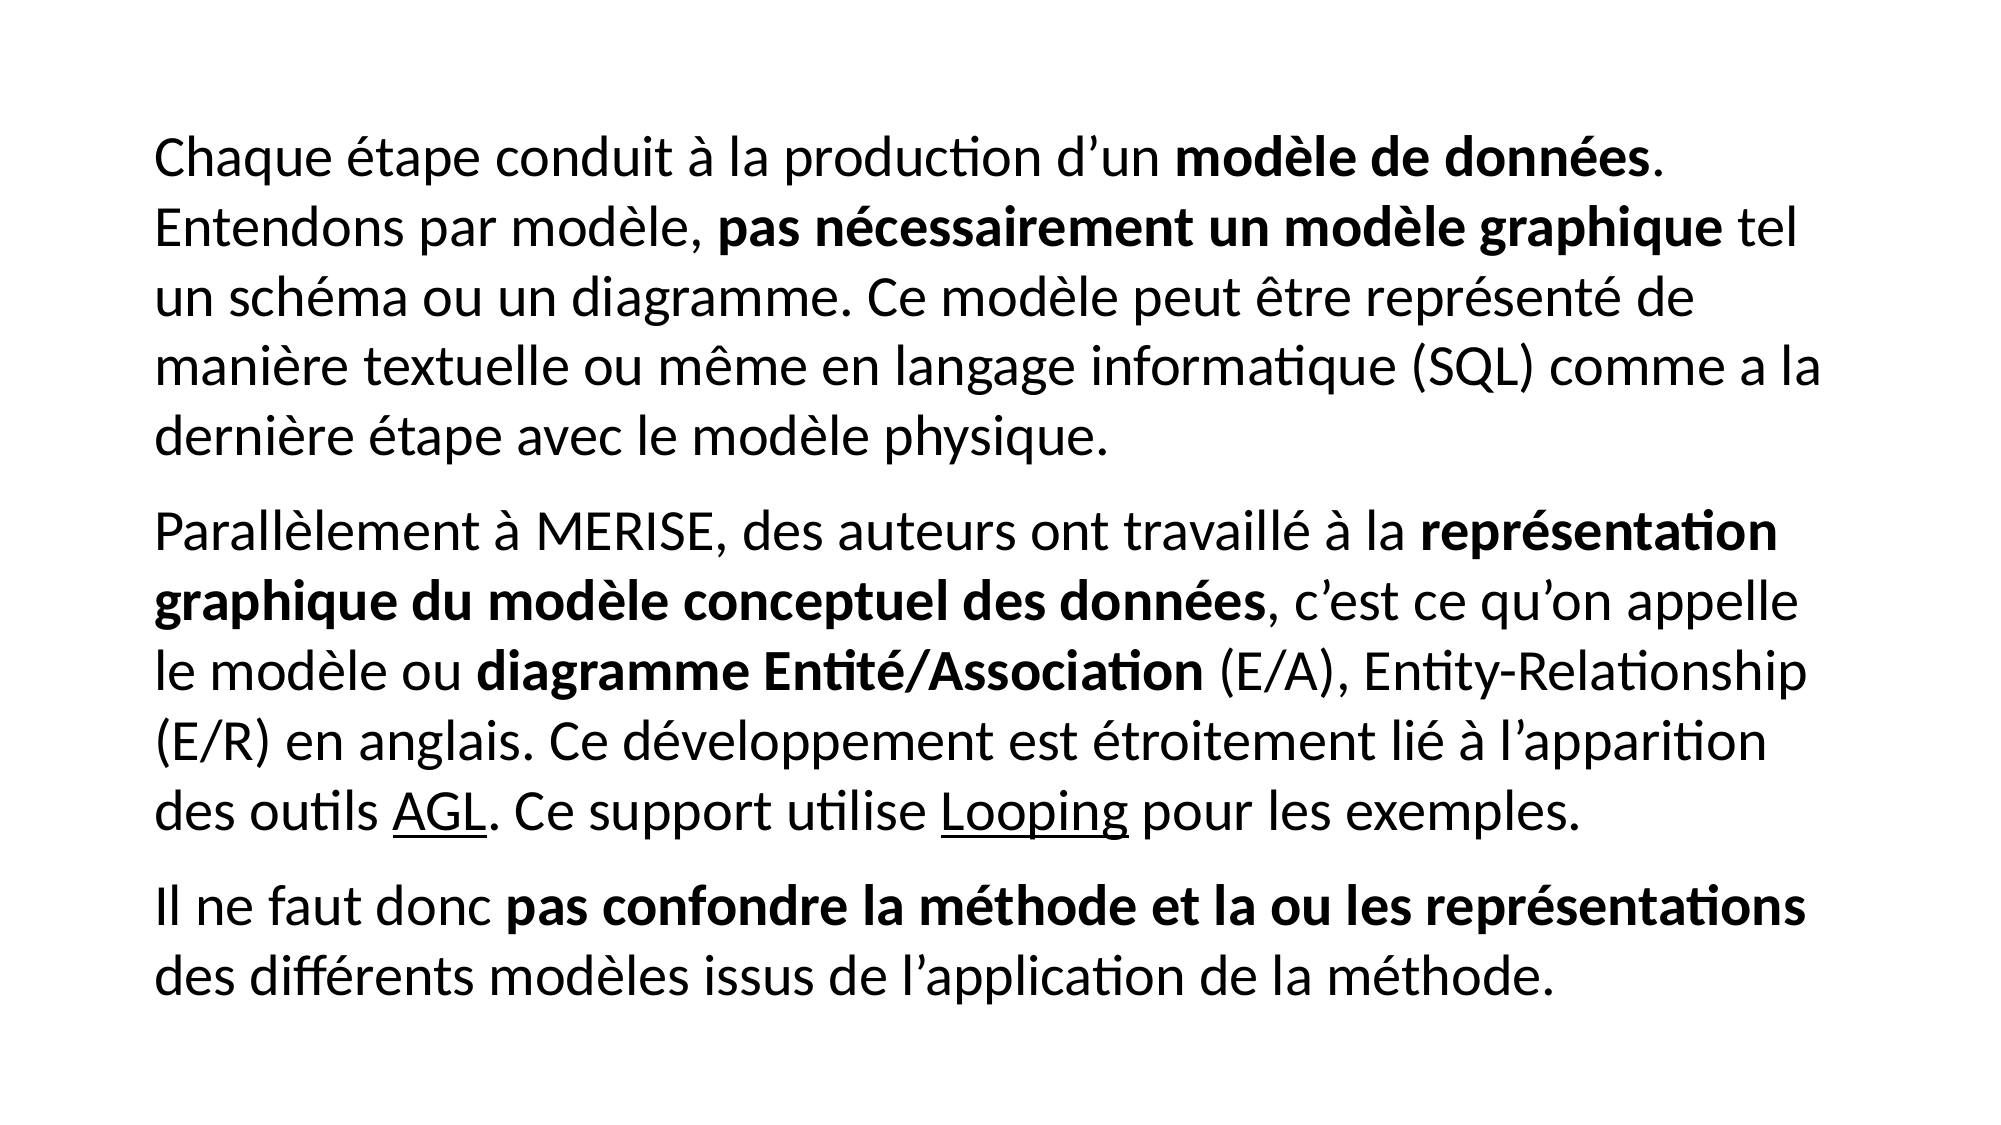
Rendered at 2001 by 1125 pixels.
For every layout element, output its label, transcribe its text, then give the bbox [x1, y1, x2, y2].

text_box Chaque étape conduit à la production d’un modèle de données. Entendons par modèle, pas nécessairement un modèle graphique tel un schéma ou un diagramme. Ce modèle peut être représenté de manière textuelle ou même en langage informatique (SQL) comme a la dernière étape avec le modèle physique. Parallèlement à MERISE, des auteurs ont travaillé à la représentation graphique du modèle conceptuel des données, c’est ce qu’on appelle le modèle ou diagramme Entité/Association (E/A), Entity-Relationship (E/R) en anglais. Ce développement est étroitement lié à l’apparition des outils AGL. Ce support utilise Looping pour les exemples. Il ne faut donc pas confondre la méthode et la ou les représentations des différents modèles issus de l’application de la méthode. [139, 110, 1861, 1015]
